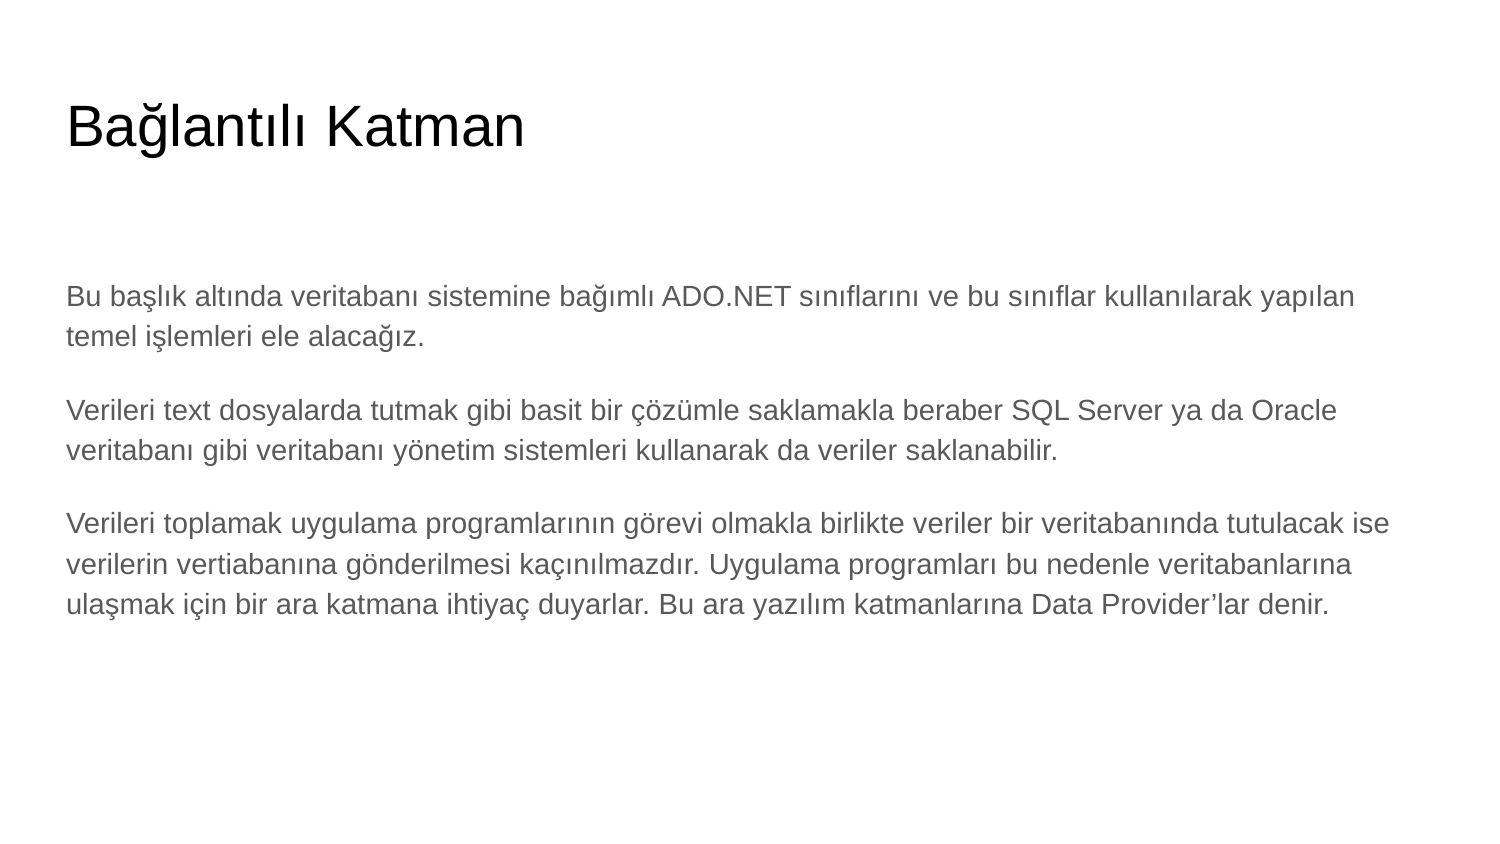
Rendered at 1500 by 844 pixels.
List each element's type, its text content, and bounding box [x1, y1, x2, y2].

list Bu başlık altında veritabanı sistemine bağımlı ADO.NET sınıflarını ve bu sınıflar kullanılarak yapılan temel işlemleri ele alacağız. Verileri text dosyalarda tutmak gibi basit bir çözümle saklamakla beraber SQL Server ya da Oracle veritabanı gibi veritabanı yönetim sistemleri kullanarak da veriler saklanabilir. Verileri toplamak uygulama programlarının görevi olmakla birlikte veriler bir veritabanında tutulacak ise verilerin vertiabanına gönderilmesi kaçınılmazdır. Uygulama programları bu nedenle veritabanlarına ulaşmak için bir ara katmana ihtiyaç duyarlar. Bu ara yazılım katmanlarına Data Provider’lar denir. [51, 189, 1449, 750]
title Bağlantılı Katman [51, 72, 1449, 167]
